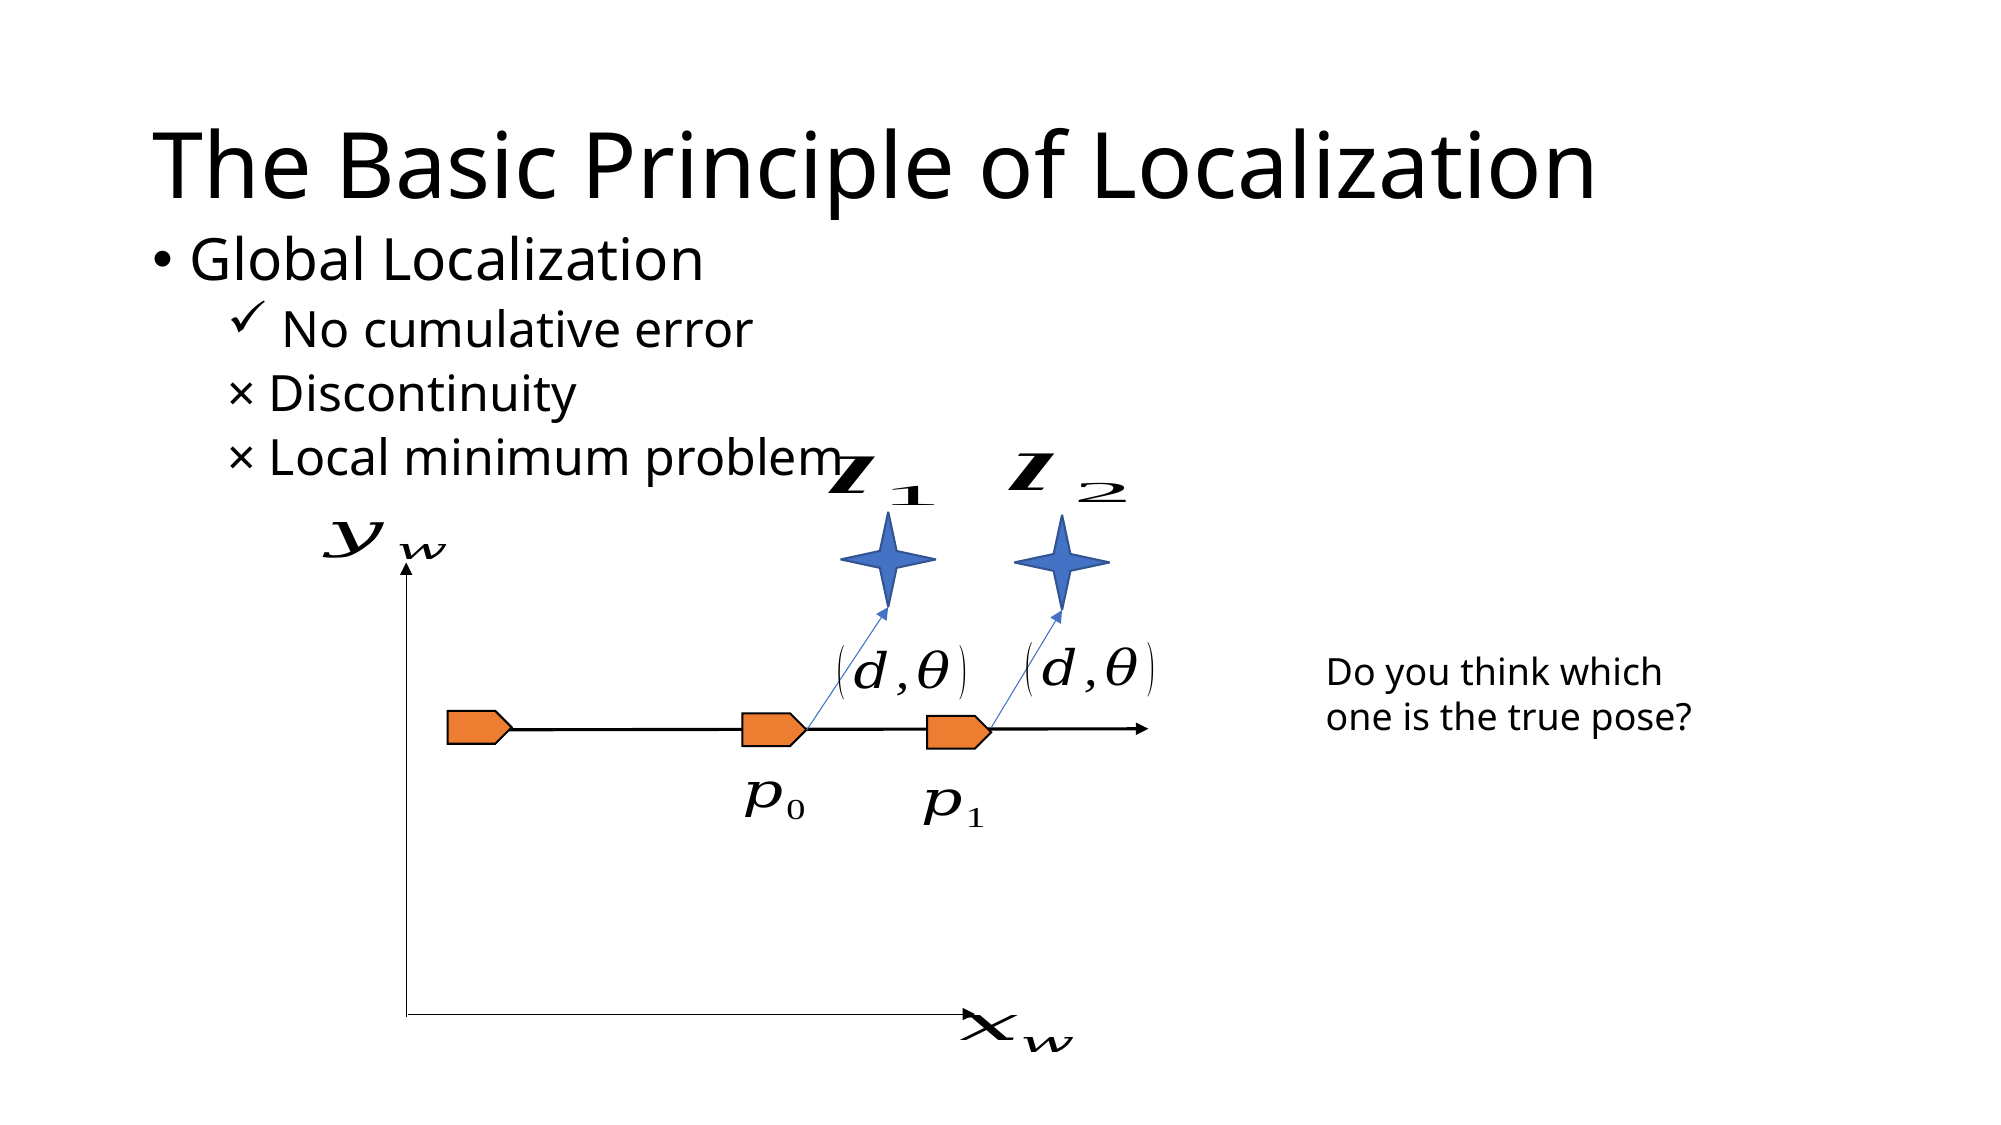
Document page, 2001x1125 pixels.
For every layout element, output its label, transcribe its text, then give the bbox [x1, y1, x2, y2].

text_box [926, 730, 993, 750]
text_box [806, 607, 889, 731]
text_box [741, 730, 807, 748]
list Global Localization No cumulative error × Discontinuity × Local minimum problem [137, 223, 1863, 937]
text_box [1014, 514, 1110, 611]
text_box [991, 610, 1063, 728]
text_box [926, 714, 989, 728]
title The Basic Principle of Localization [137, 59, 1863, 223]
text_box Do you think which one is the true pose? [1310, 640, 1739, 746]
text_box [446, 709, 514, 745]
text_box [741, 712, 806, 728]
text_box [840, 511, 937, 608]
